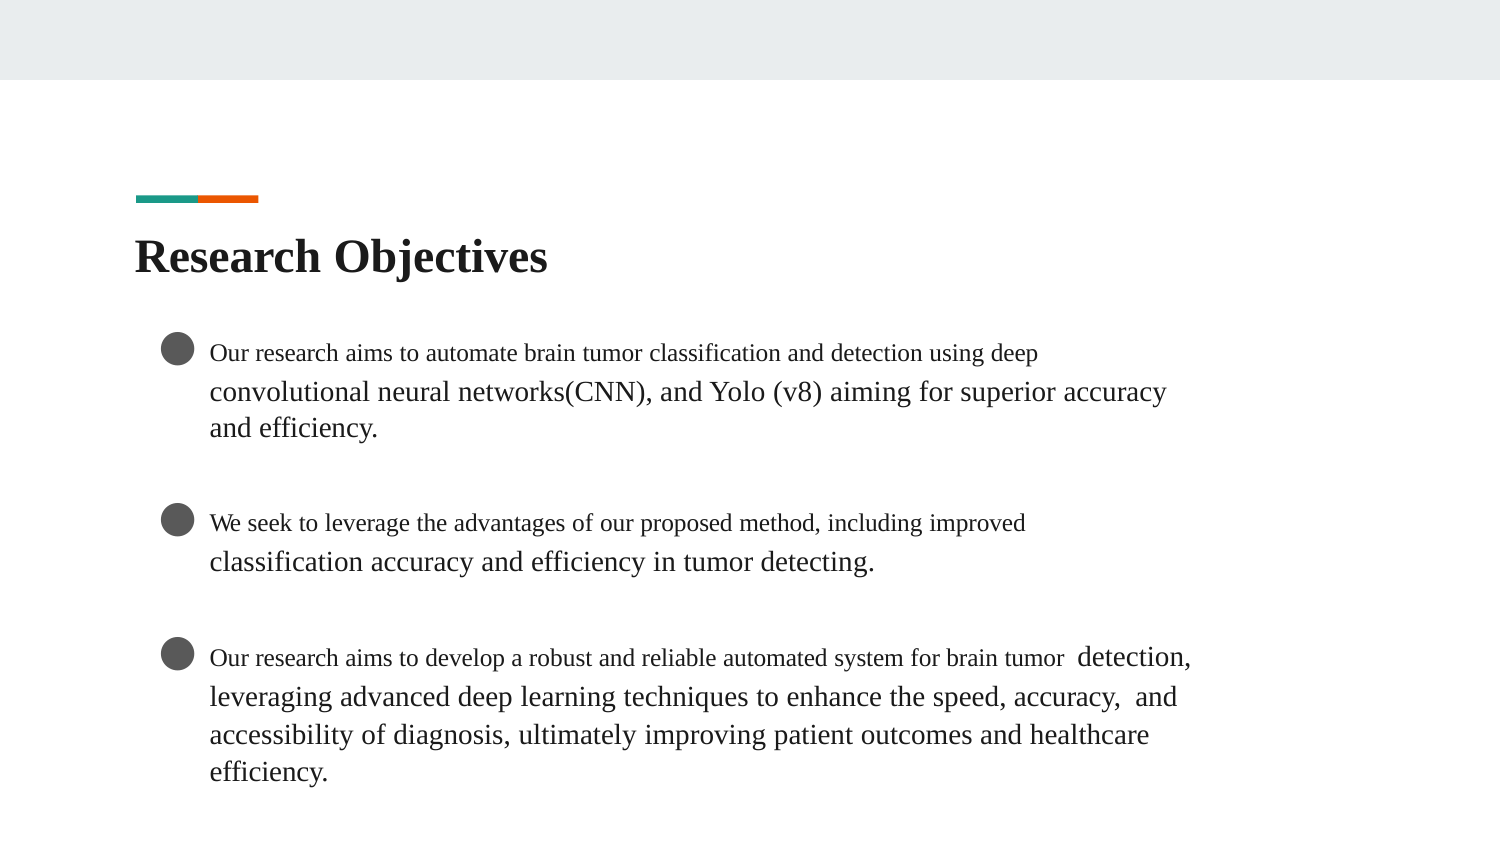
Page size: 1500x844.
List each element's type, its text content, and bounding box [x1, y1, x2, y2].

text_box Our research aims to automate brain tumor classification and detection using deep convolutional neural networks(CNN), and Yolo (v8) aiming for superior accuracy and efficiency. We seek to leverage the advantages of our proposed method, including improved classification accuracy and efficiency in tumor detecting. Our research aims to develop a robust and reliable automated system for brain tumor detection, leveraging advanced deep learning techniques to enhance the speed, accuracy, and accessibility of diagnosis, ultimately improving patient outcomes and healthcare efficiency. [156, 312, 1244, 788]
title Research Objectives [132, 223, 569, 367]
